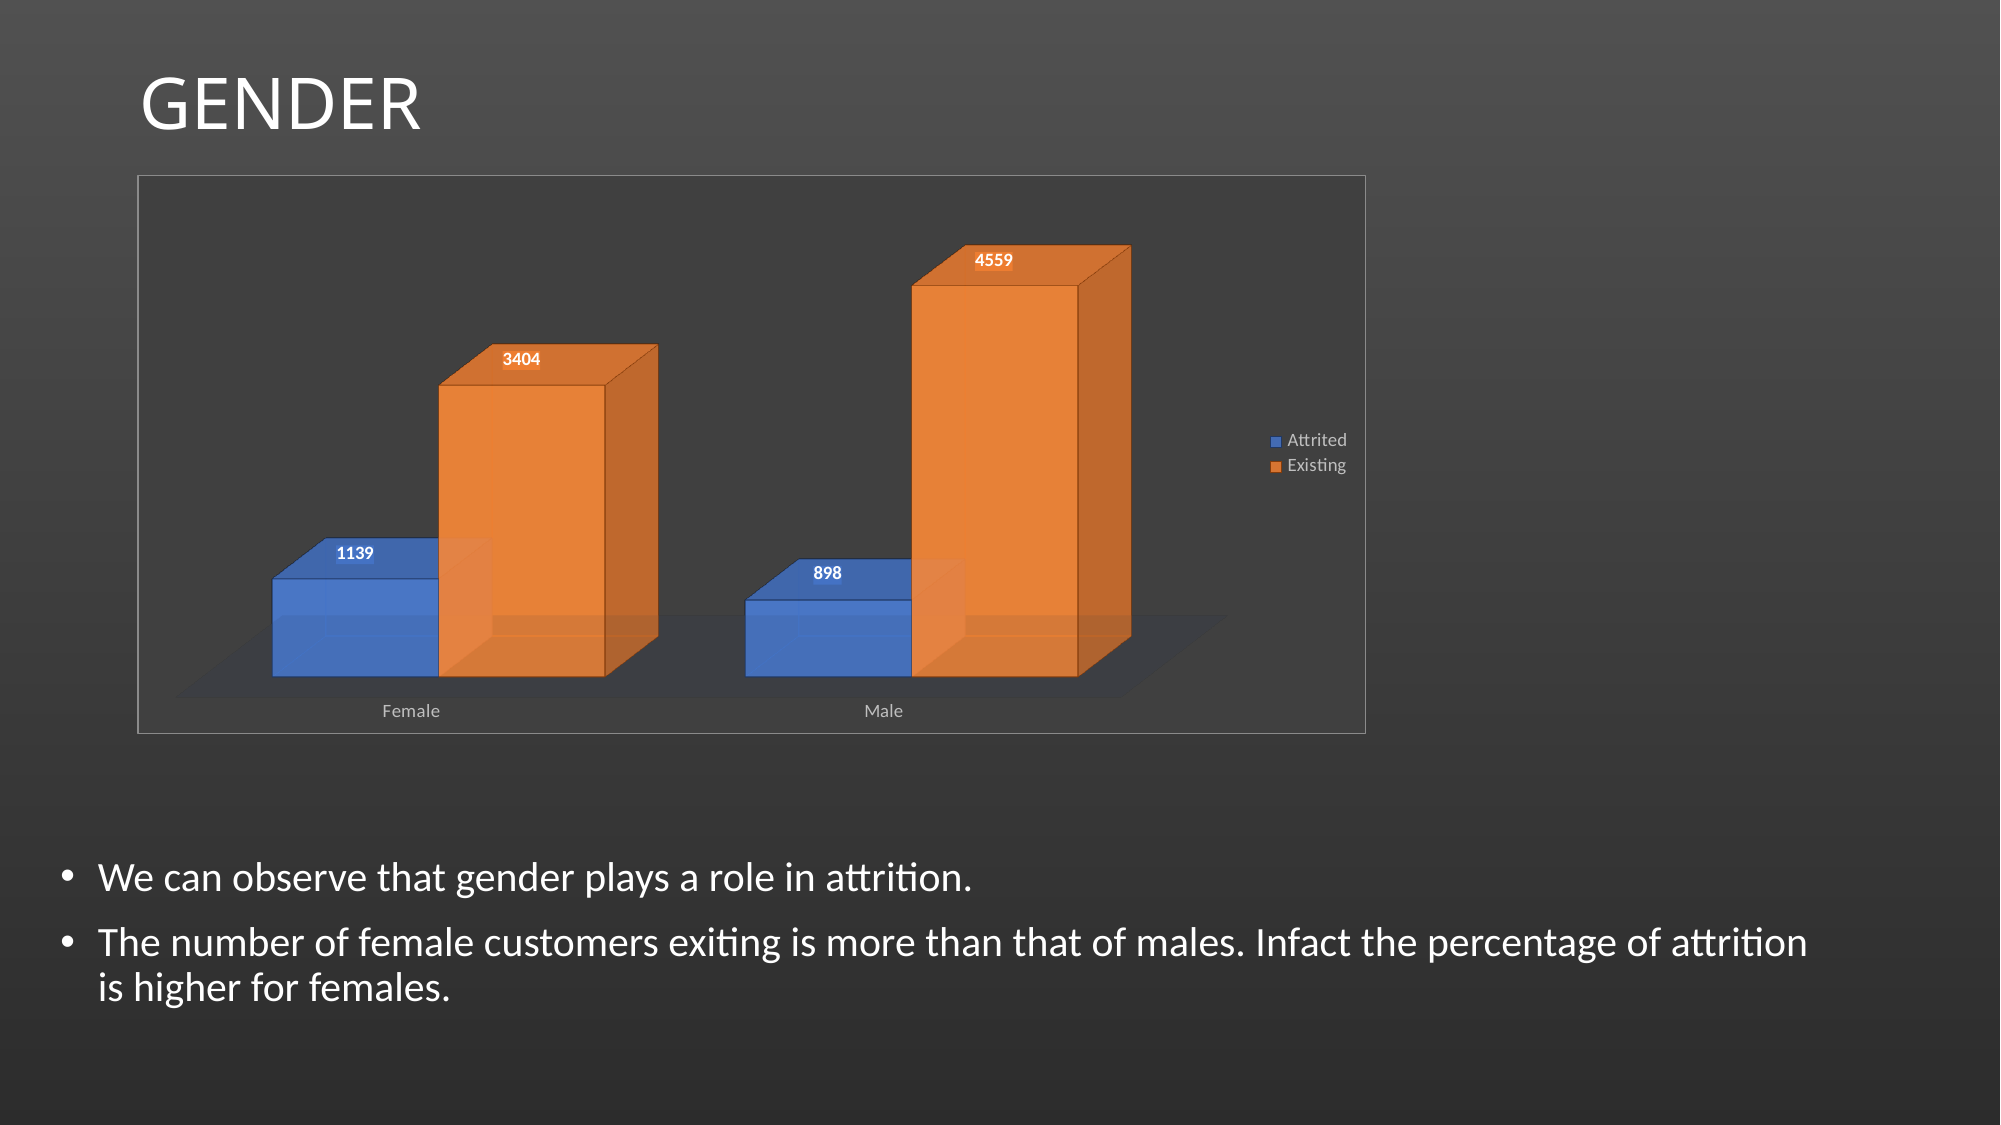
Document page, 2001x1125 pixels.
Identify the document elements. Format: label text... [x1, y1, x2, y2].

title GENDER [106, 59, 1863, 153]
chart [137, 175, 1367, 734]
list We can observe that gender plays a role in attrition. The number of female customers exiting is more than that of males. Infact the percentage of attrition is higher for females. [45, 756, 1840, 1097]
